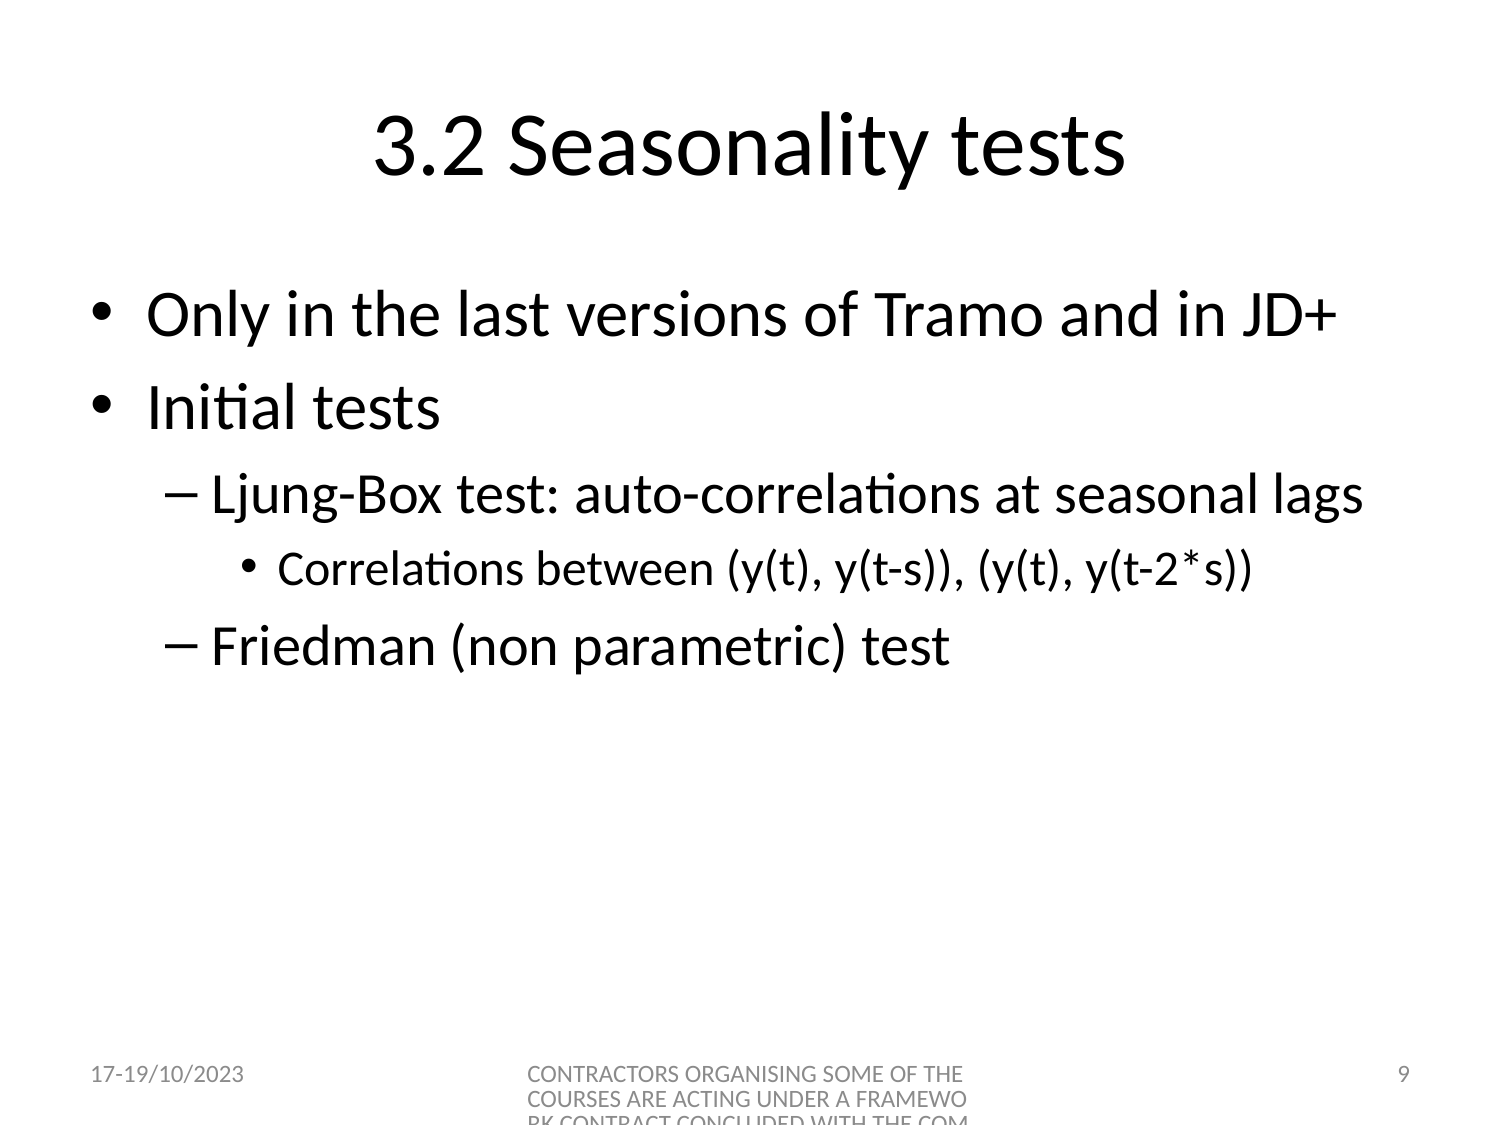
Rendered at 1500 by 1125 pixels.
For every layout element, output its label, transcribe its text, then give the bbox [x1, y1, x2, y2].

list Only in the last versions of Tramo and in JD+ Initial tests Ljung-Box test: auto-correlations at seasonal lags Correlations between (y(t), y(t-s)), (y(t), y(t-2*s)) Friedman (non parametric) test [75, 262, 1425, 1005]
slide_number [75, 1042, 425, 1103]
title 3.2 Seasonality tests [75, 45, 1425, 233]
footer CONTRACTORS ORGANISING SOME OF THE COURSES ARE ACTING UNDER A FRAMEWORK CONTRACT CONCLUDED WITH THE COMMISSION [512, 1042, 988, 1103]
slide_number 9 [1074, 1042, 1425, 1103]
